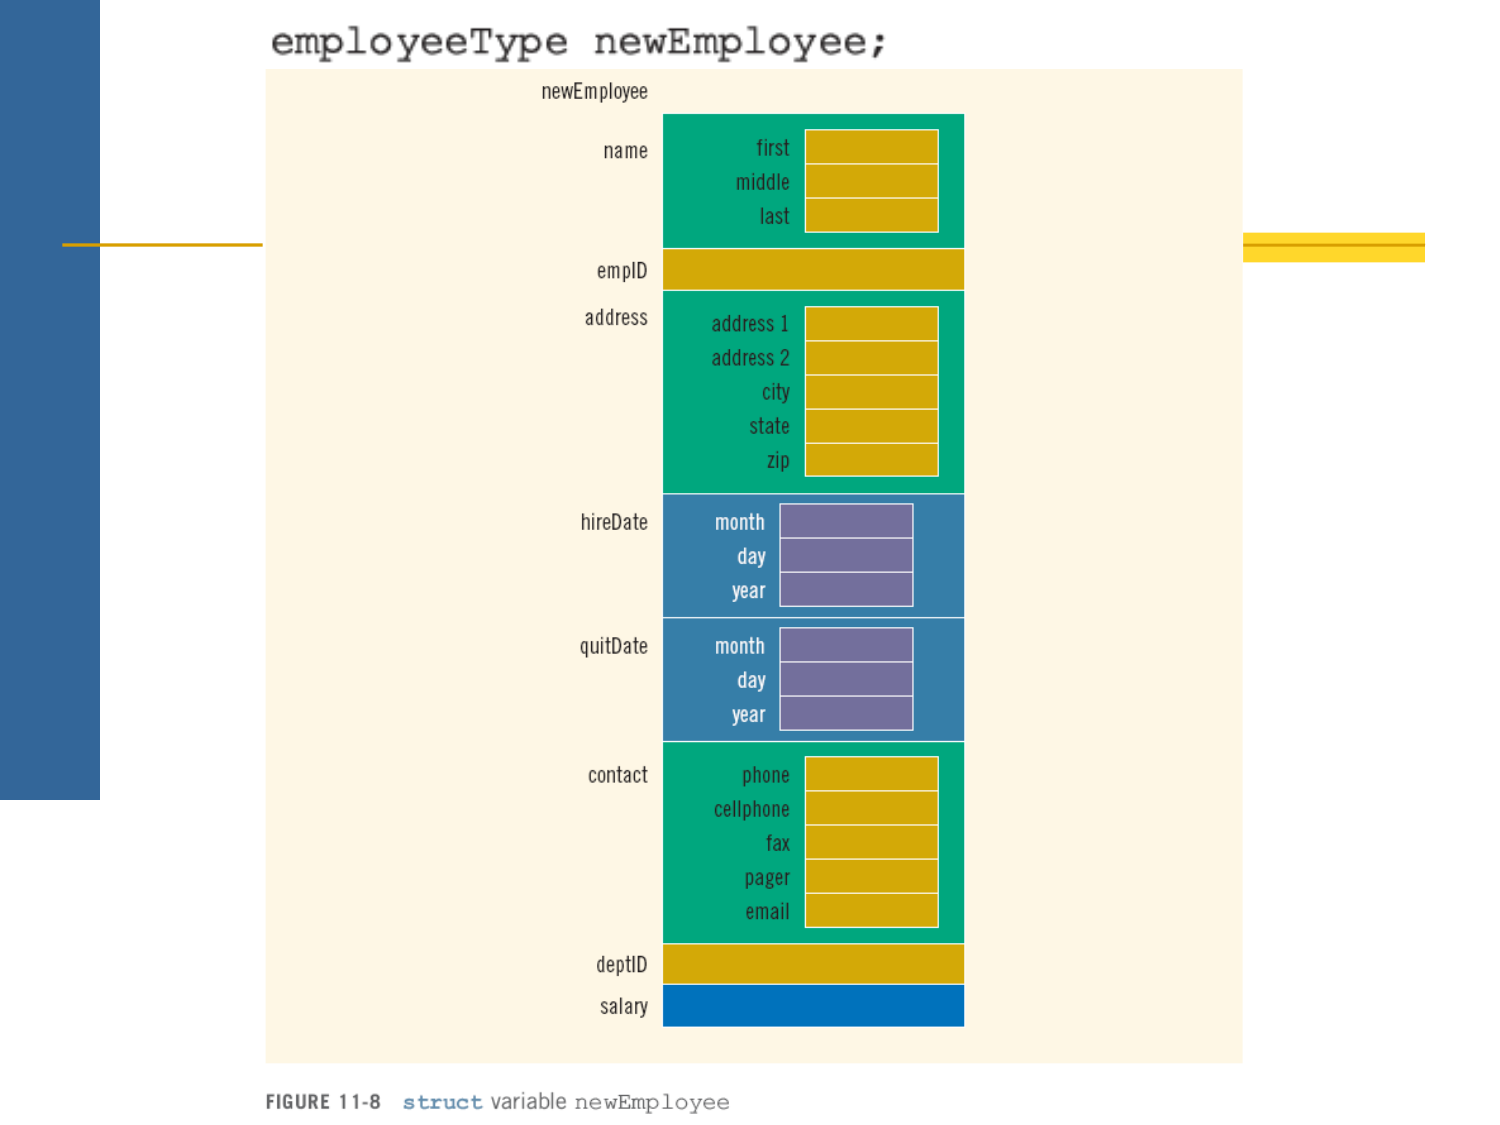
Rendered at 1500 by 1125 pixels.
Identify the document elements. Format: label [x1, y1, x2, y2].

picture [262, 11, 1244, 1120]
